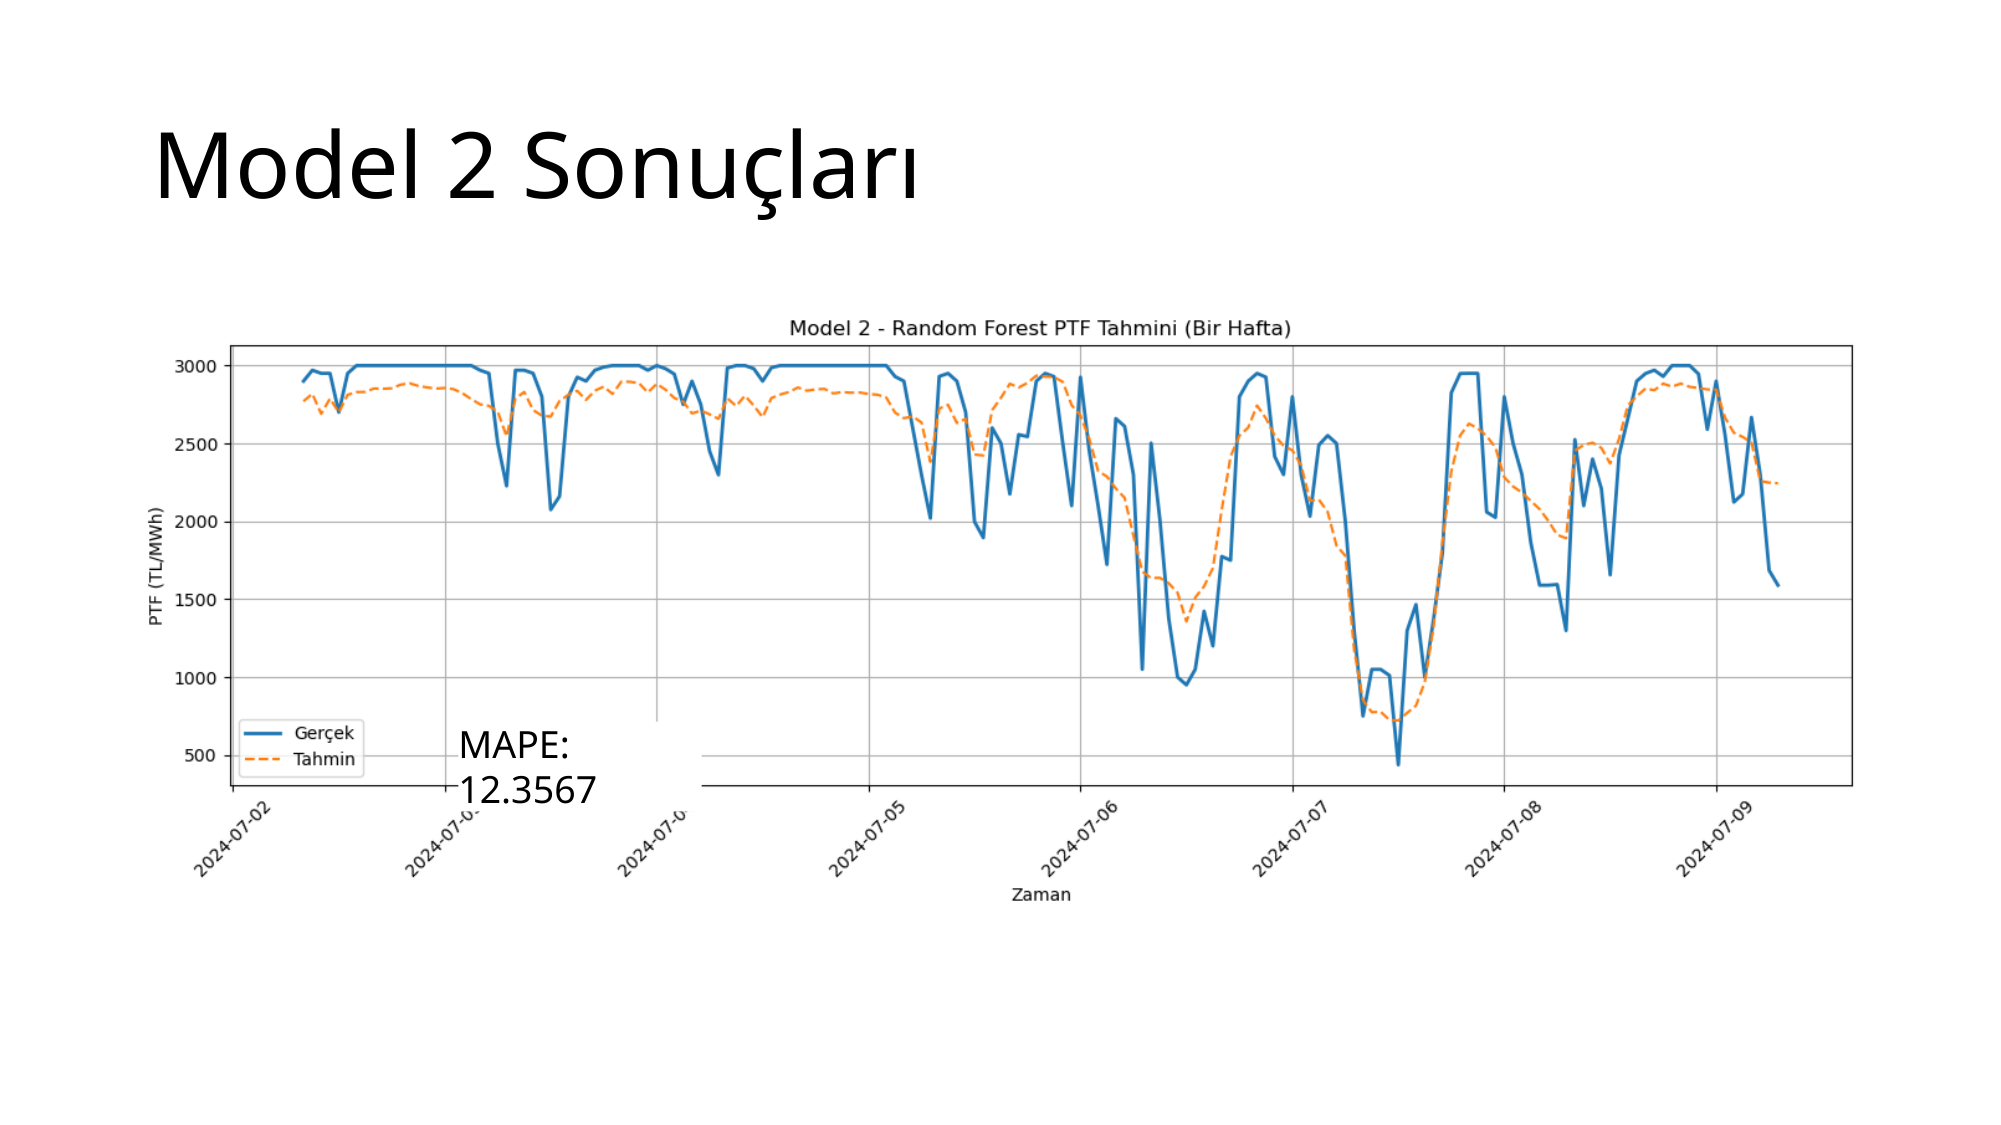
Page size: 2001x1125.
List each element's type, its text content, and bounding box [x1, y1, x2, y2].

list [137, 308, 1863, 917]
title Model 2 Sonuçları [137, 59, 1863, 278]
